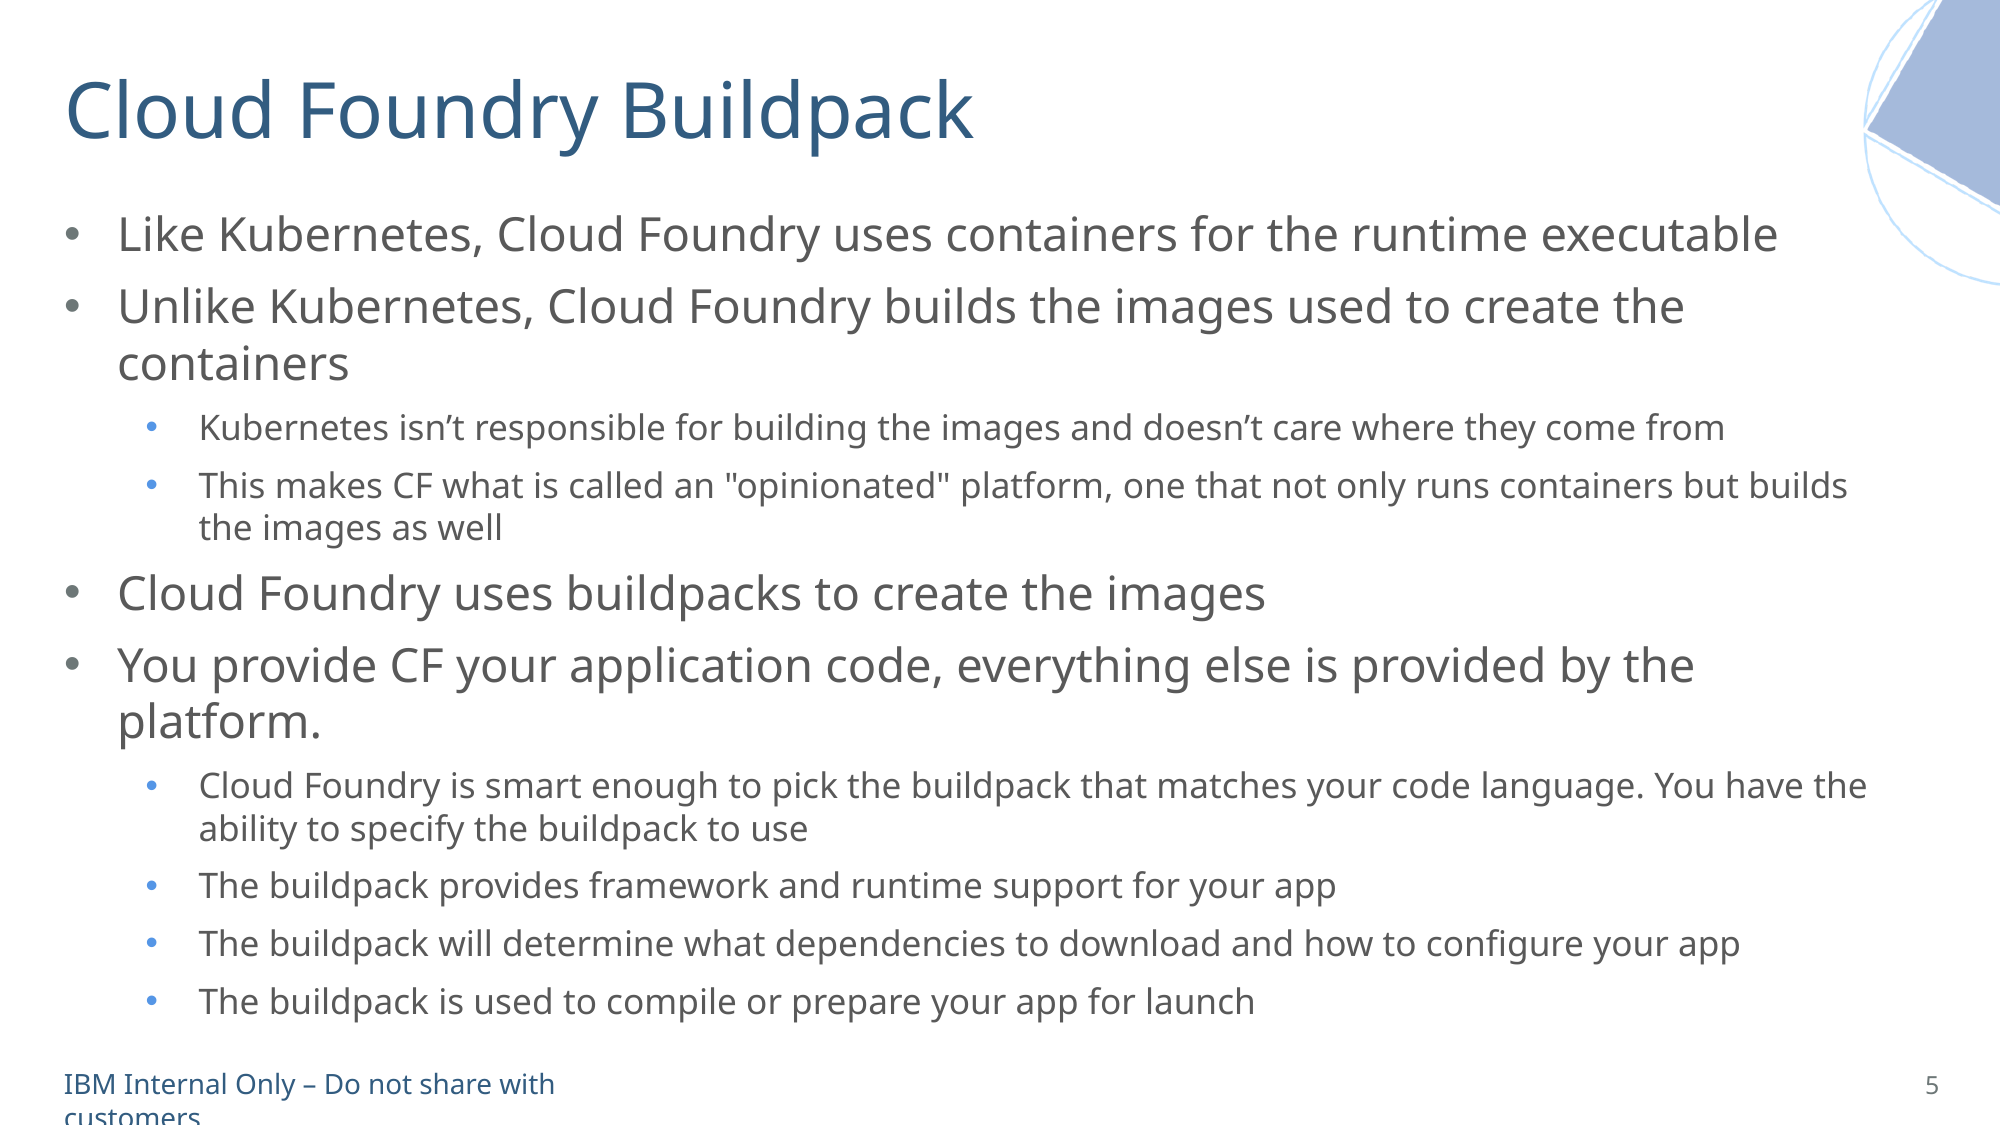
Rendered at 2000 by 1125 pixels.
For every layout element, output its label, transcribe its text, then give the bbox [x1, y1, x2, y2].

list Like Kubernetes, Cloud Foundry uses containers for the runtime executable Unlike Kubernetes, Cloud Foundry builds the images used to create the containers Kubernetes isn’t responsible for building the images and doesn’t care where they come from This makes CF what is called an "opinionated" platform, one that not only runs containers but builds the images as well Cloud Foundry uses buildpacks to create the images You provide CF your application code, everything else is provided by the platform. Cloud Foundry is smart enough to pick the buildpack that matches your code language. You have the ability to specify the buildpack to use The buildpack provides framework and runtime support for your app The buildpack will determine what dependencies to download and how to configure your app The buildpack is used to compile or prepare your app for launch [64, 197, 1900, 1041]
slide_number 5 [1866, 1056, 1955, 1117]
title Cloud Foundry Buildpack [64, 9, 1850, 155]
